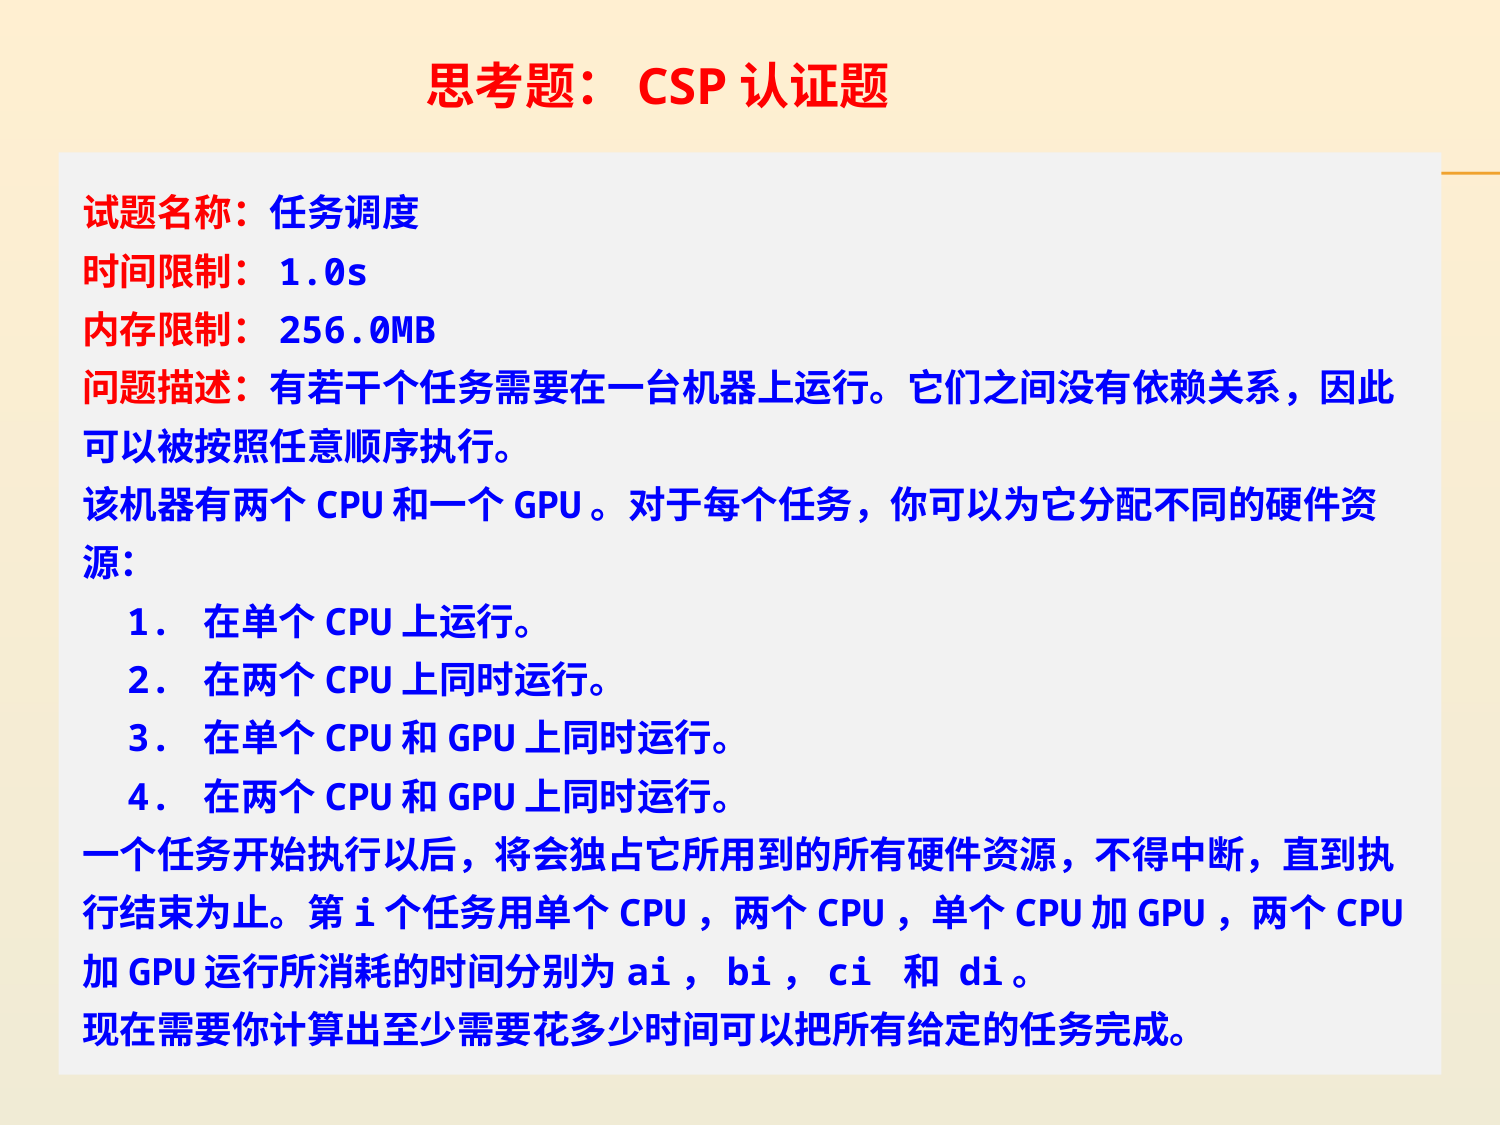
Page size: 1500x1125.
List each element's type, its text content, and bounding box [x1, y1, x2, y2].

text_box 思考题：CSP认证题 [410, 46, 914, 122]
text_box 试题名称：任务调度 时间限制：1.0s 内存限制：256.0MB 问题描述：有若干个任务需要在一台机器上运行。它们之间没有依赖关系，因此 可以被按照任意顺序执行。 该机器有两个CPU和一个GPU。对于每个任务，你可以为它分配不同的硬件资源： 1. 在单个CPU上运行。 2. 在两个CPU上同时运行。 3. 在单个CPU和GPU上同时运行。 4. 在两个CPU和GPU上同时运行。 一个任务开始执行以后，将会独占它所用到的所有硬件资源，不得中断，直到执行结束为止。第i个任务用单个CPU，两个CPU，单个CPU加GPU，两个CPU加GPU运行所消耗的时间分别为ai，bi，ci 和 di。 现在需要你计算出至少需要花多少时间可以把所有给定的任务完成。 [58, 152, 1442, 1075]
